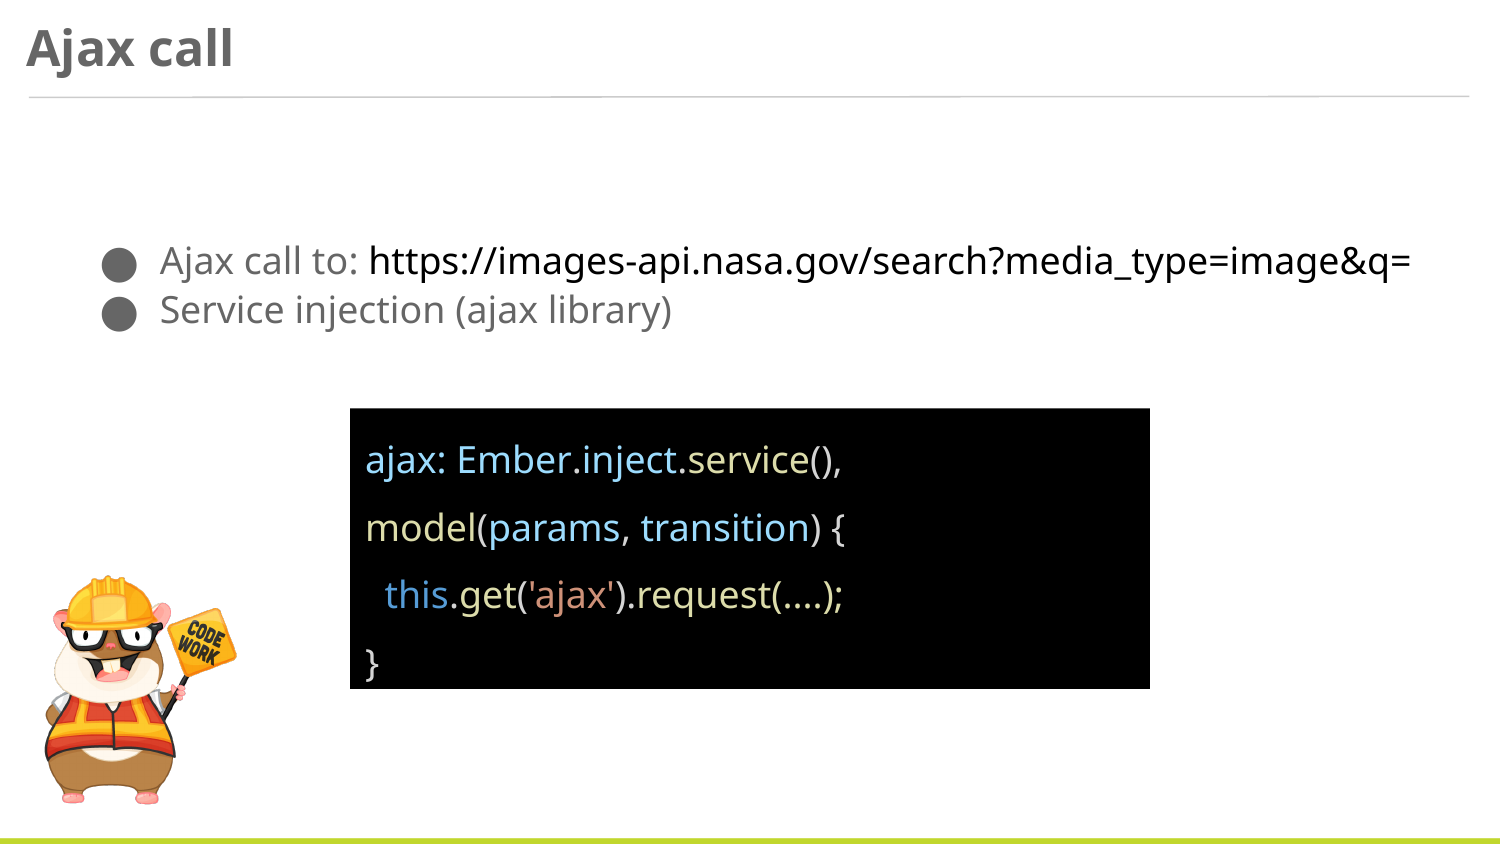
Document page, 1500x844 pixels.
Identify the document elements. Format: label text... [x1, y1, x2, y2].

text_box Ajax call to: https://images-api.nasa.gov/search?media_type=image&q= Service injection (ajax library) [69, 142, 1462, 423]
text_box Ajax call [11, 1, 1224, 77]
picture [0, 0, 1500, 844]
text_box ajax: Ember.inject.service(), model(params, transition) { this.get('ajax').request(....); } [350, 408, 1150, 689]
